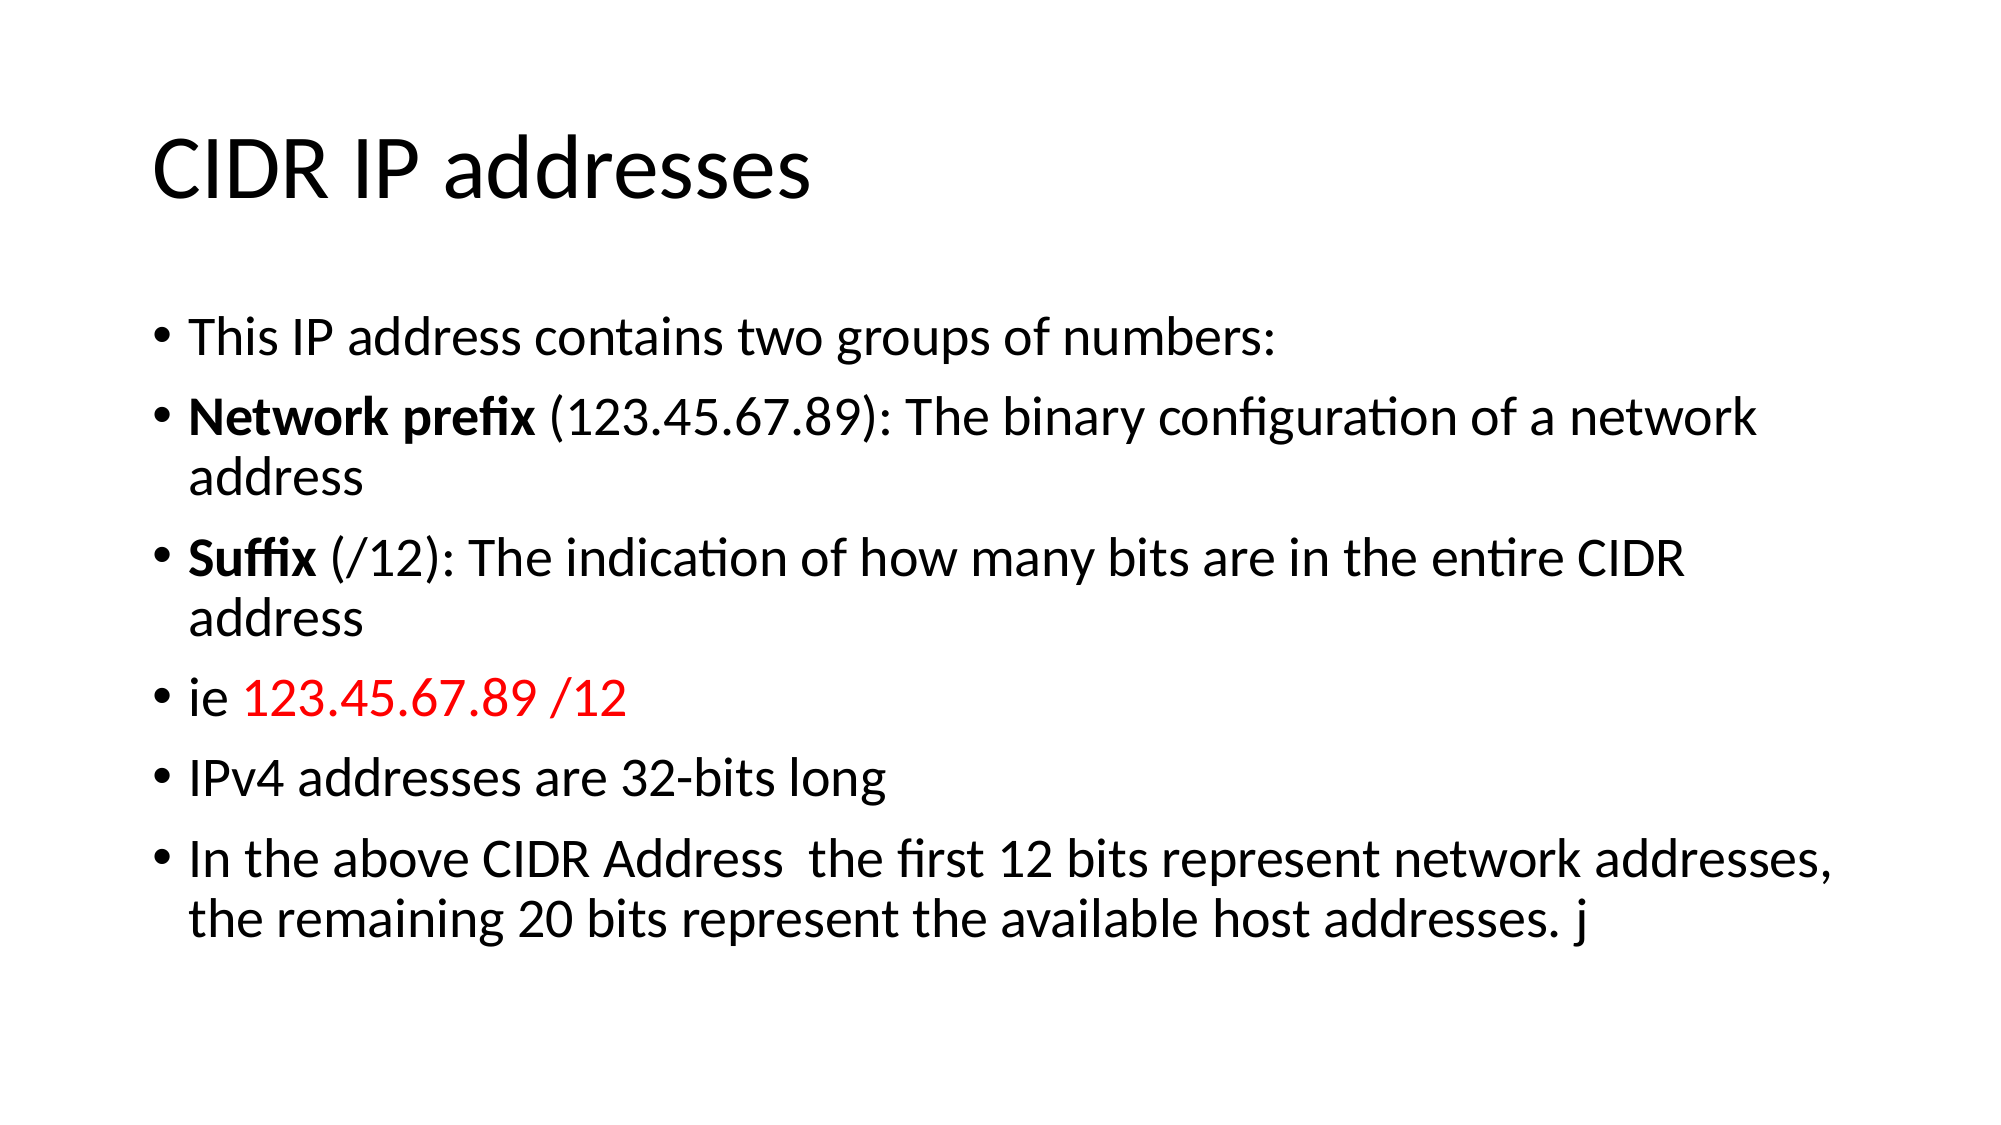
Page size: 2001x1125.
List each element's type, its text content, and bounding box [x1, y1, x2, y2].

title CIDR IP addresses [137, 59, 1863, 278]
list This IP address contains two groups of numbers: Network prefix (123.45.67.89): The binary configuration of a network address Suffix (/12): The indication of how many bits are in the entire CIDR address ie 123.45.67.89 /12 IPv4 addresses are 32-bits long In the above CIDR Address the first 12 bits represent network addresses, the remaining 20 bits represent the available host addresses. j [137, 299, 1863, 1014]
